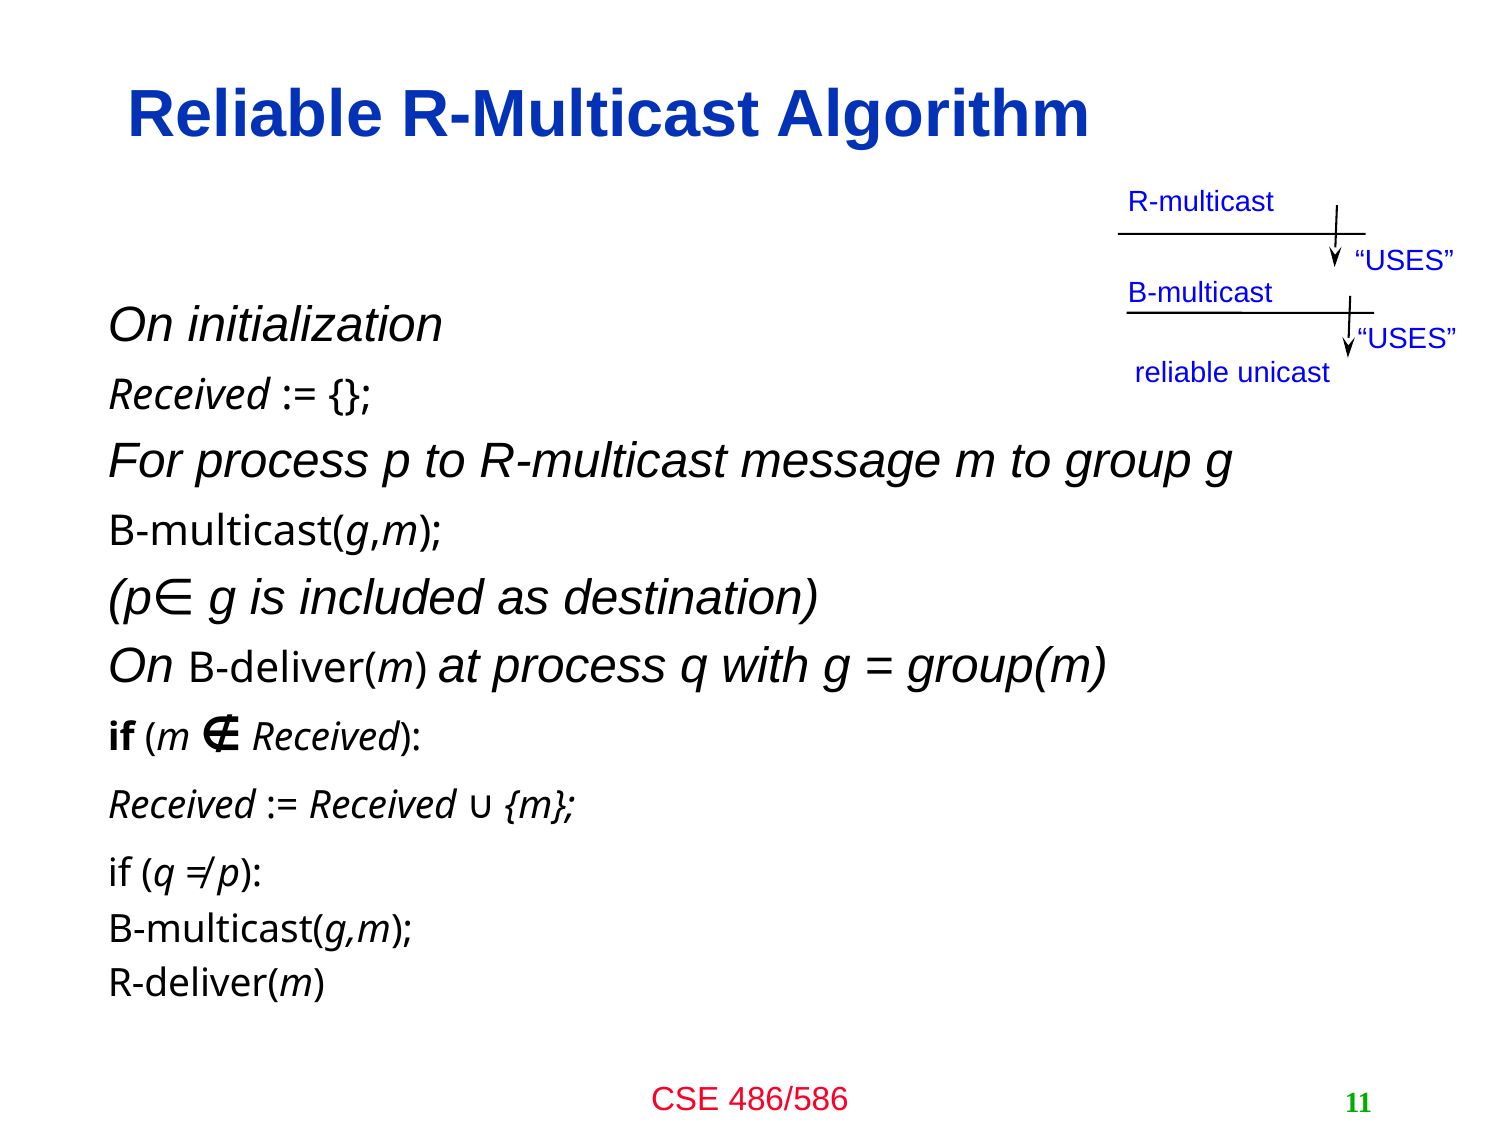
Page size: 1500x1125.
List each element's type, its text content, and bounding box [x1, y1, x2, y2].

title Reliable R-Multicast Algorithm [112, 53, 1310, 176]
slide_number 11 [1074, 1076, 1388, 1125]
list On initialization Received := {}; For process p to R-multicast message m to group g B-multicast(g,m); (p∈ g is included as destination) On B-deliver(m) at process q with g = group(m) if (m ∉ Received): Received := Received ∪ {m}; if (q ≠ p): B-multicast(g,m); R-deliver(m) [74, 290, 1263, 1050]
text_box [1112, 174, 1478, 398]
